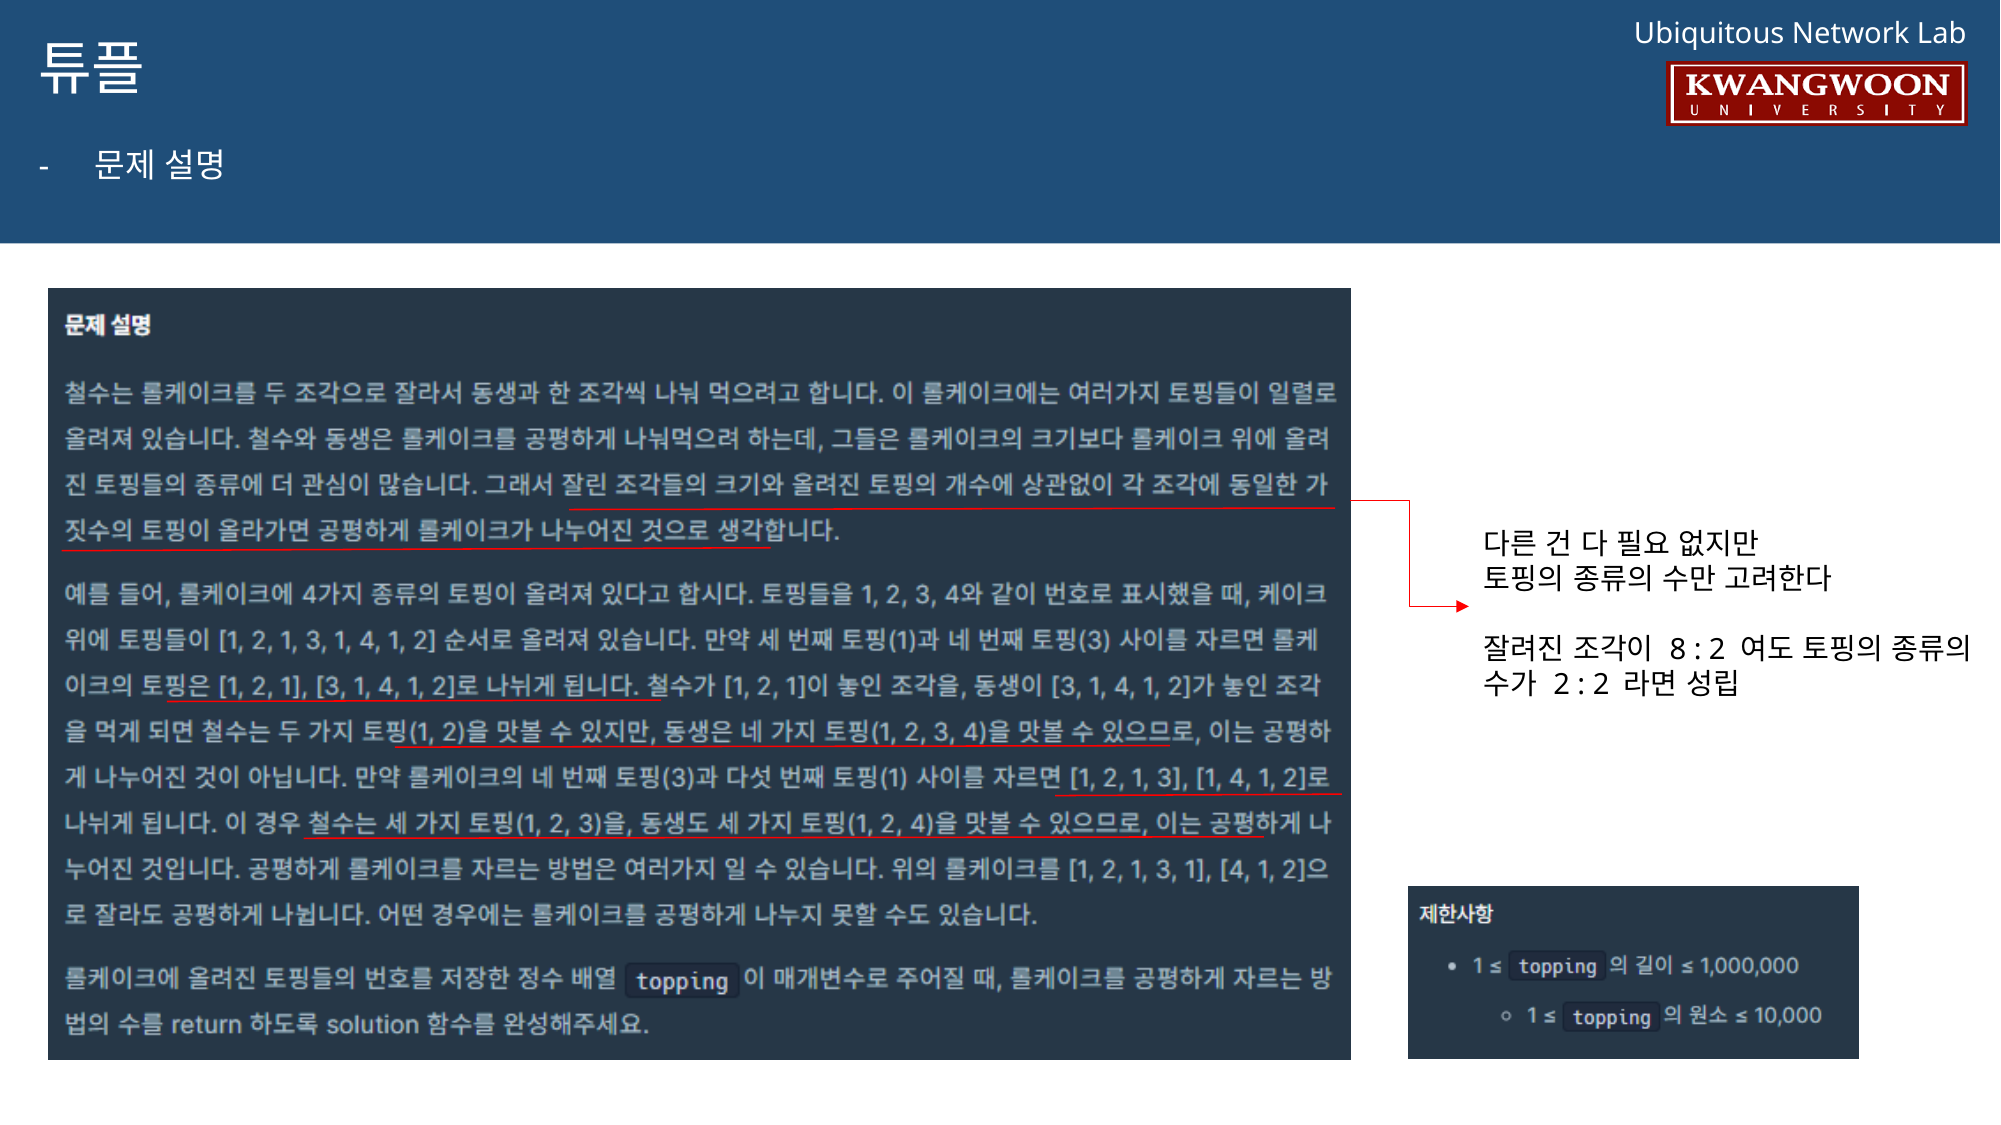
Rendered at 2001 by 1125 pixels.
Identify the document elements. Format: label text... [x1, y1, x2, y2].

picture [1408, 886, 1859, 1060]
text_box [1349, 500, 1470, 607]
text_box 다른 건 다 필요 없지만 토핑의 종류의 수만 고려한다 잘려진 조각이 8 : 2 여도 토핑의 종류의 수가 2 : 2 라면 성립 [1469, 517, 1992, 753]
title 튜플 [23, 19, 1504, 114]
list 문제 설명 [23, 137, 1504, 220]
picture [1666, 61, 1968, 126]
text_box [61, 547, 771, 551]
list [47, 288, 1351, 1060]
